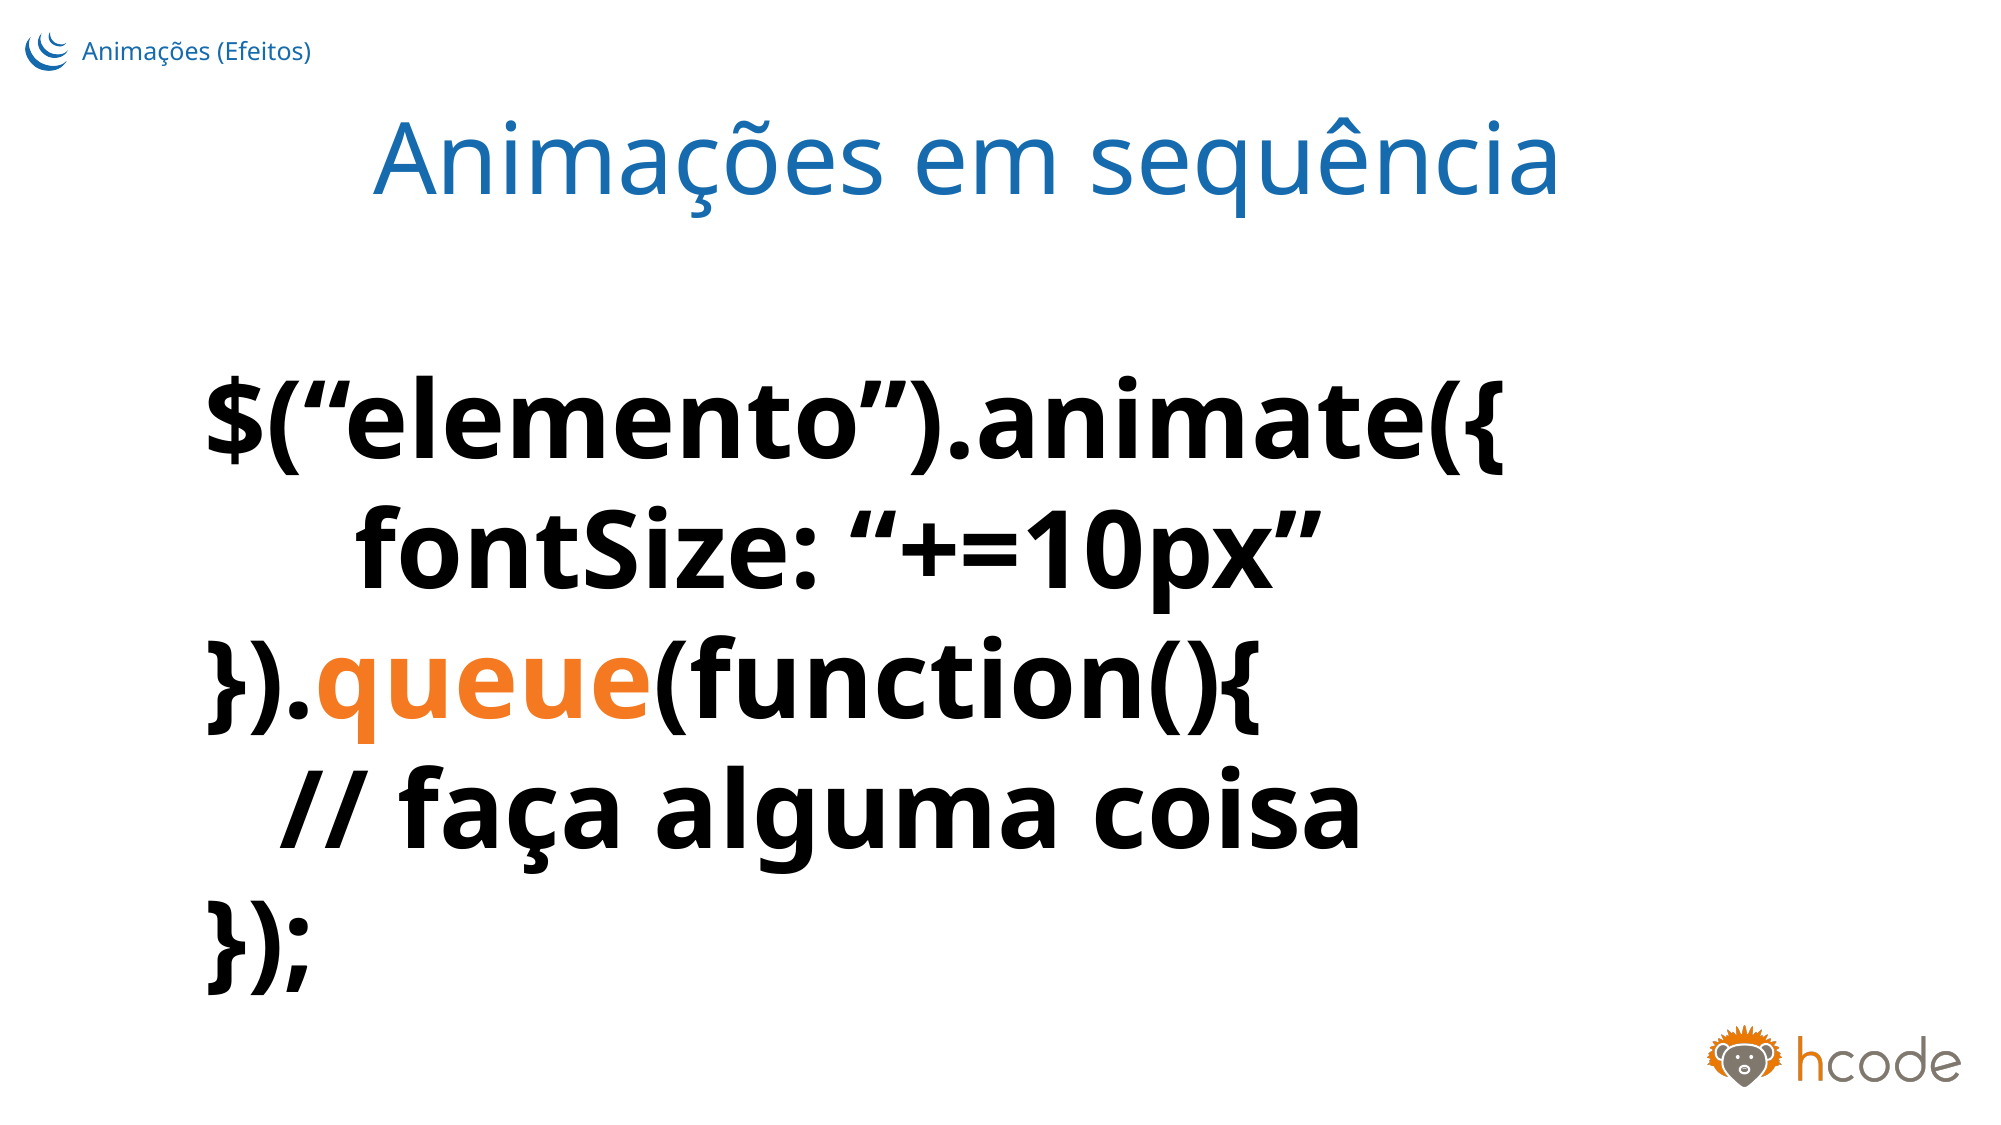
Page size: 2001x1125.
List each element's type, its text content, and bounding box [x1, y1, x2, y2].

text_box Animações em sequência [119, 70, 1819, 238]
text_box $(“elemento”).animate({ fontSize: “+=10px” }).queue(function(){ // faça alguma coisa }); [39, 291, 1961, 1059]
picture [25, 32, 68, 72]
text_box Animações (Efeitos) [67, 20, 1445, 84]
picture [1707, 1025, 1962, 1087]
